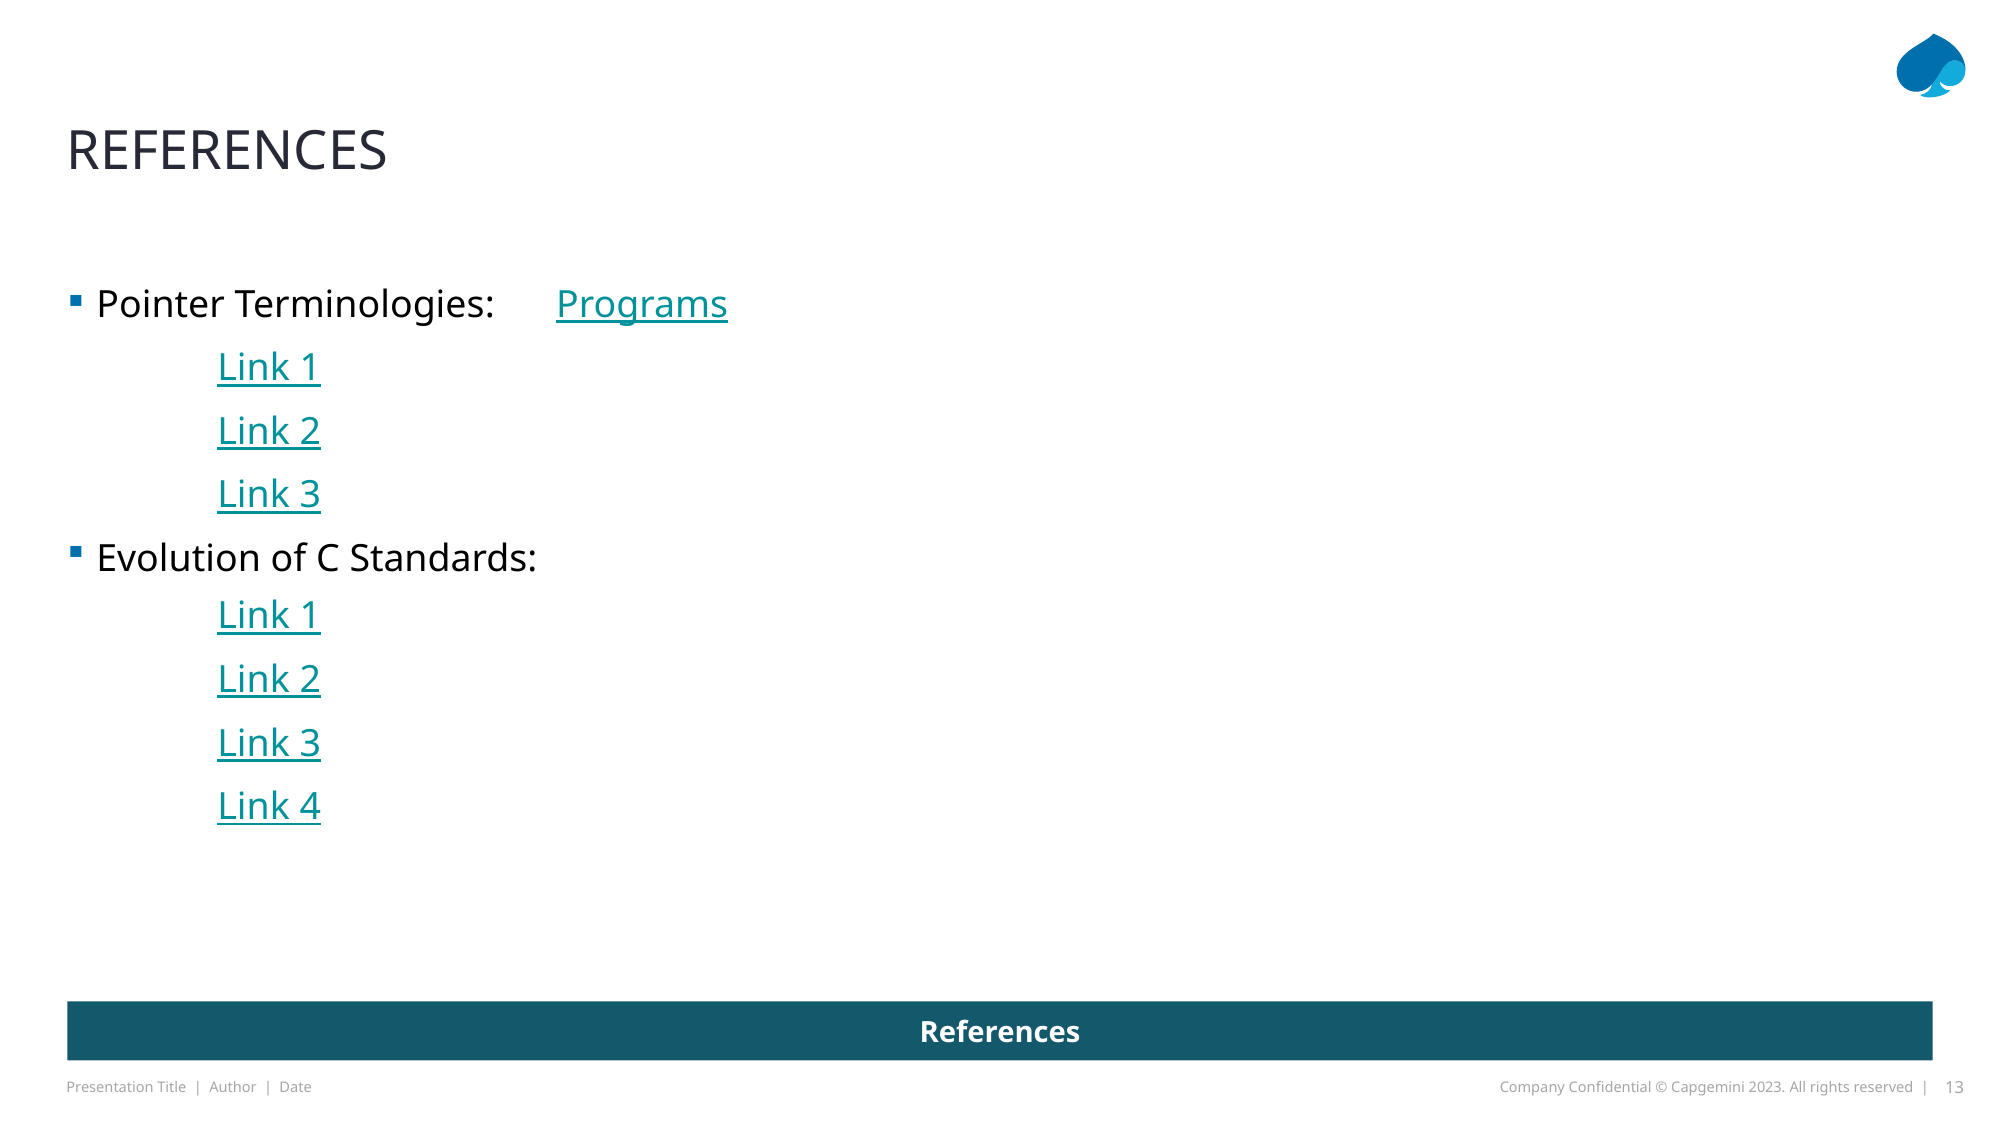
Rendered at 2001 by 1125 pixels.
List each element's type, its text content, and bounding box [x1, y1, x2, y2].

text_box Pointer Terminologies: Programs Link 1 Link 2 Link 3 Evolution of C Standards: Link 1 Link 2 Link 3 Link 4 [67, 279, 1934, 941]
title References [66, 63, 1863, 182]
text_box References [66, 1000, 1934, 1061]
